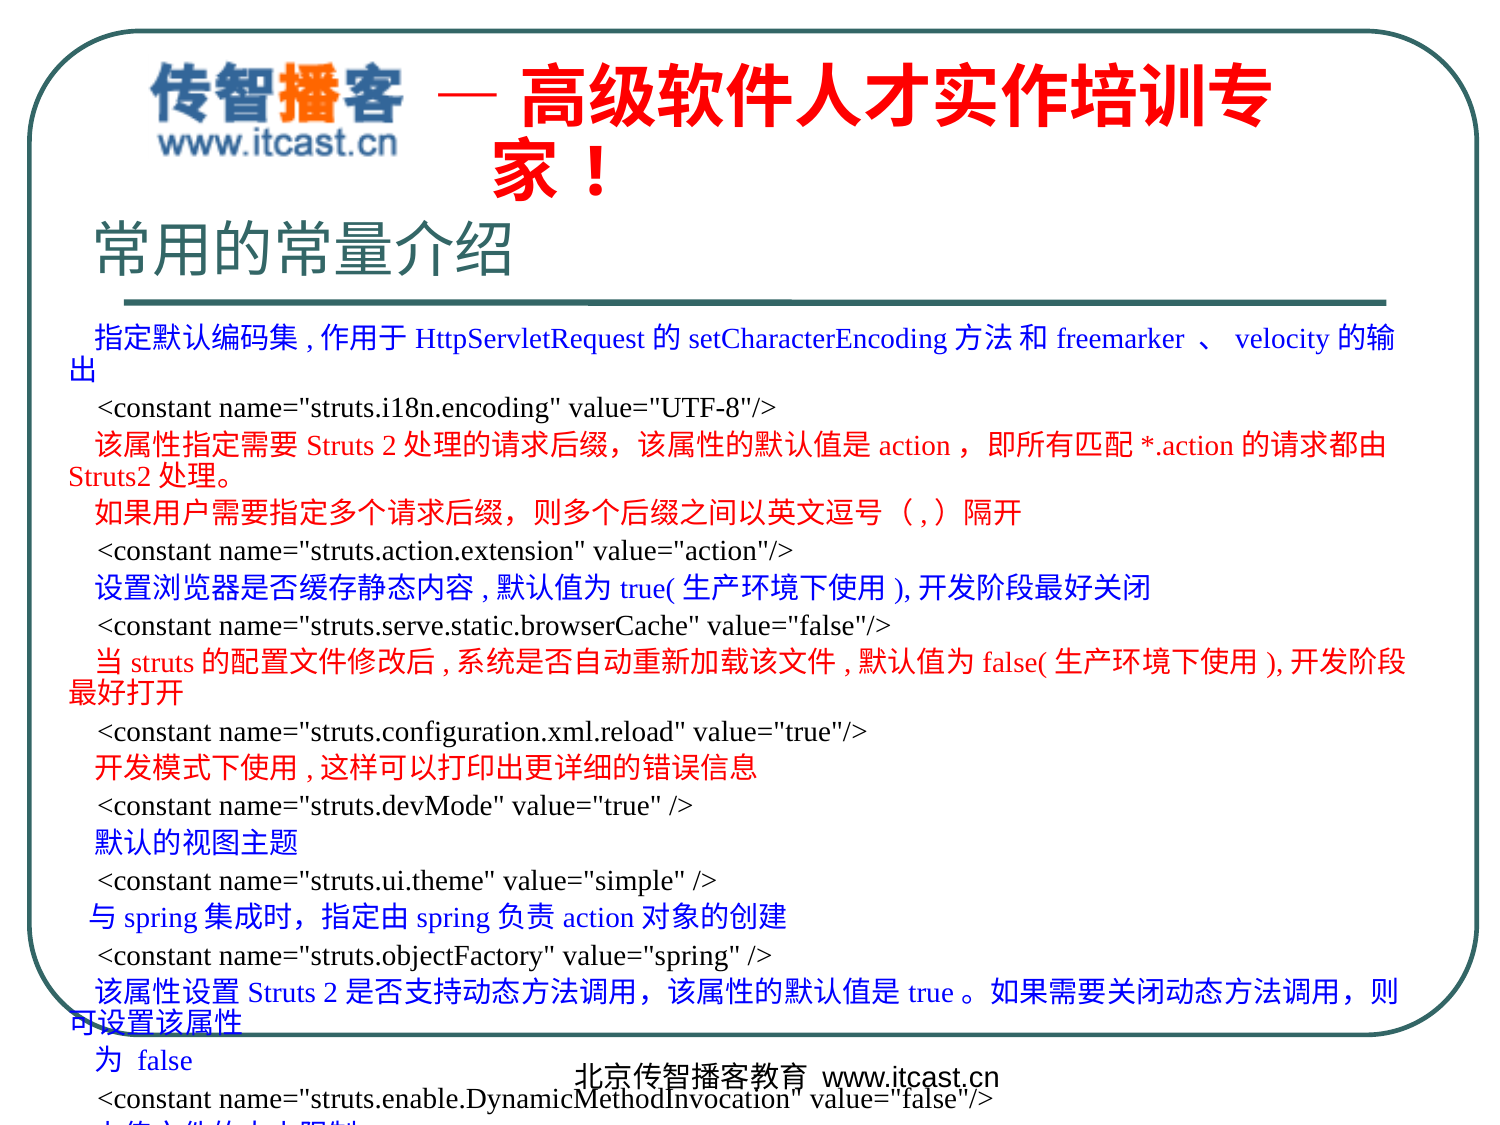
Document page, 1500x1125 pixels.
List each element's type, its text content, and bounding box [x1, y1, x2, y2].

text_box 指定默认编码集,作用于HttpServletRequest的setCharacterEncoding方法 和freemarker 、velocity的输出 <constant name="struts.i18n.encoding" value="UTF-8"/> 该属性指定需要Struts 2处理的请求后缀，该属性的默认值是action，即所有匹配*.action的请求都由Struts2处理。 如果用户需要指定多个请求后缀，则多个后缀之间以英文逗号（,）隔开 <constant name="struts.action.extension" value="action"/> 设置浏览器是否缓存静态内容,默认值为true(生产环境下使用),开发阶段最好关闭 <constant name="struts.serve.static.browserCache" value="false"/> 当struts的配置文件修改后,系统是否自动重新加载该文件,默认值为false(生产环境下使用),开发阶段最好打开 <constant name="struts.configuration.xml.reload" value="true"/> 开发模式下使用,这样可以打印出更详细的错误信息 <constant name="struts.devMode" value="true" /> 默认的视图主题 <constant name="struts.ui.theme" value="simple" /> 与spring集成时，指定由spring负责action对象的创建 <constant name="struts.objectFactory" value="spring" /> 该属性设置Struts 2是否支持动态方法调用，该属性的默认值是true。如果需要关闭动态方法调用，则可设置该属性 为 false <constant name="struts.enable.DynamicMethodInvocation" value="false"/> 上传文件的大小限制 <constant name="struts.multipart.maxSize" value=“10701096"/> [53, 316, 1436, 1125]
title 常用的常量介绍 [76, 184, 1412, 291]
picture [147, 54, 408, 159]
